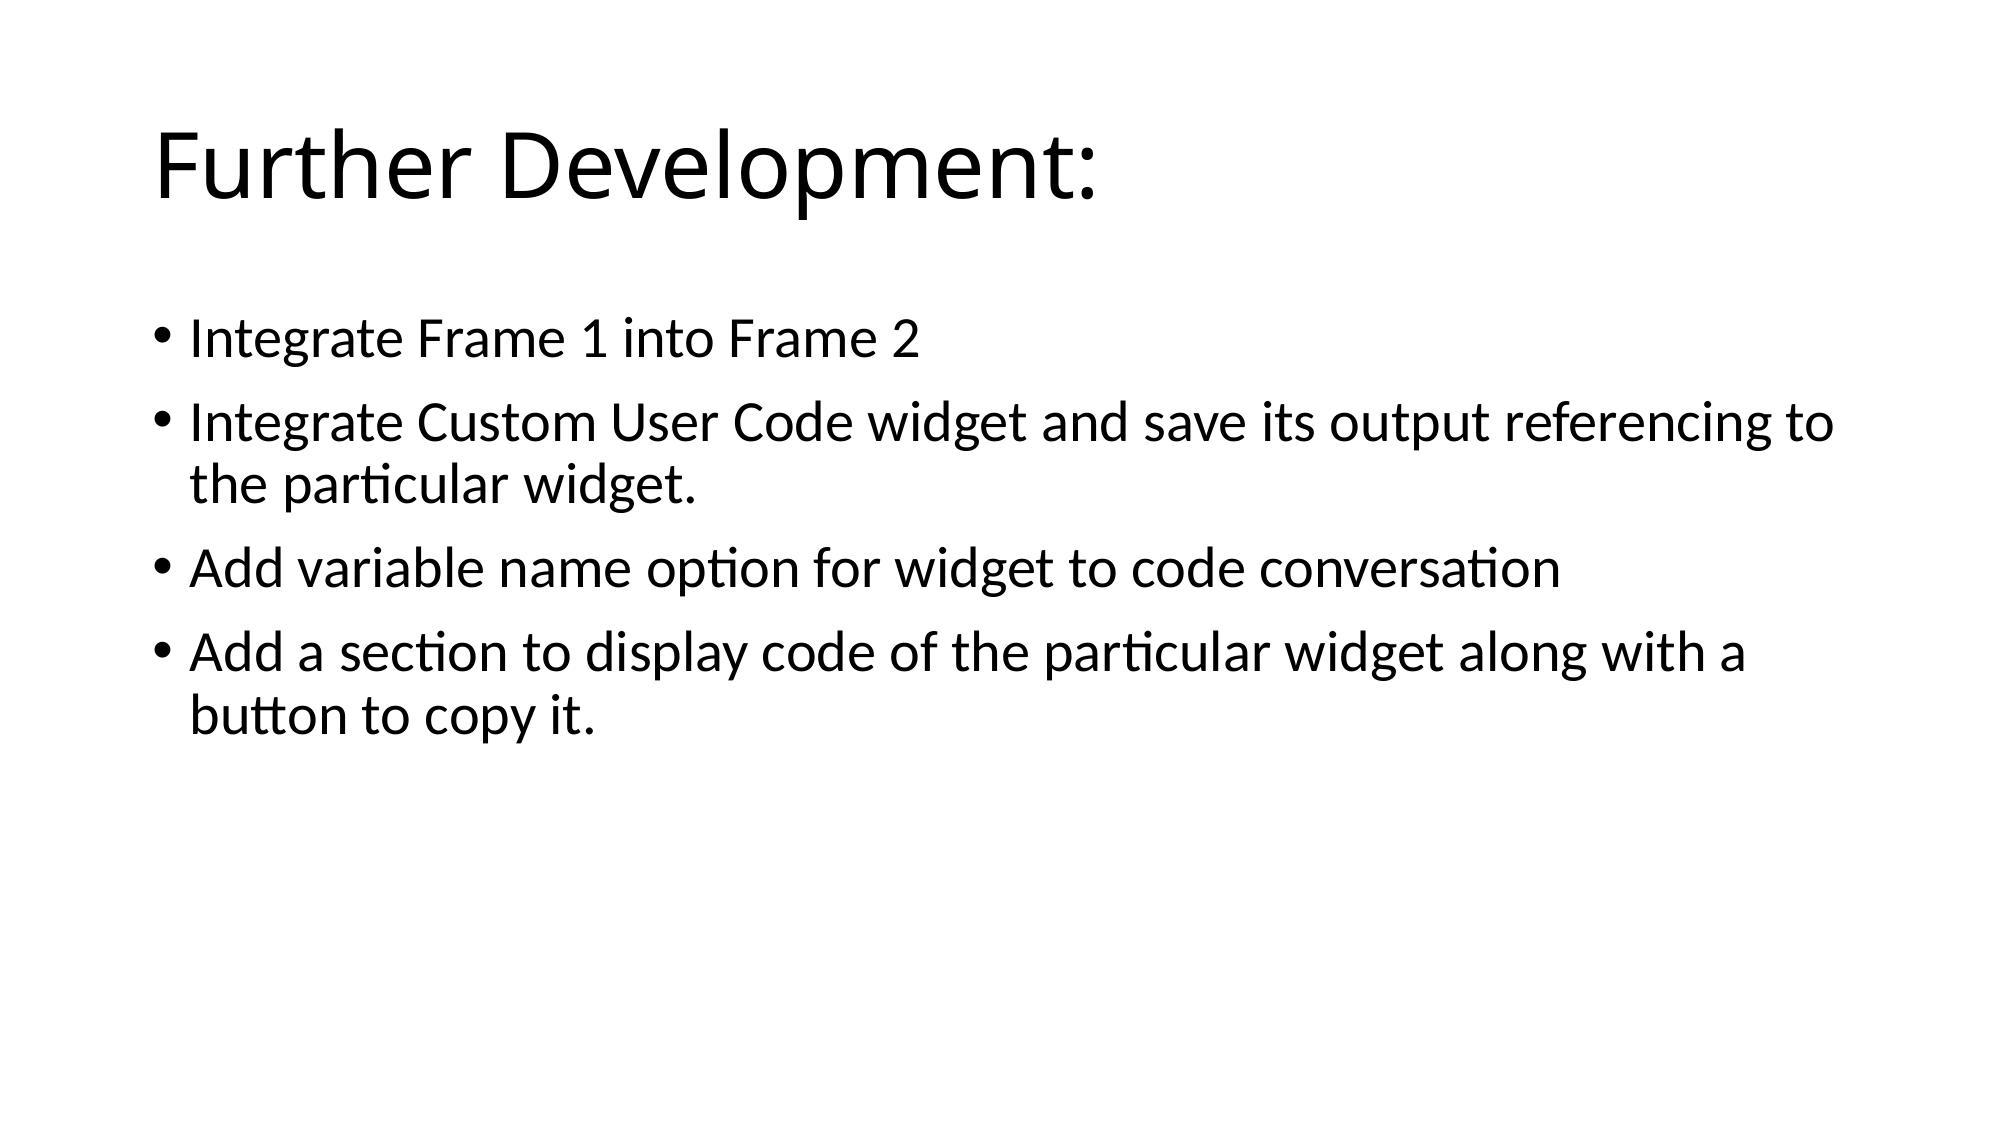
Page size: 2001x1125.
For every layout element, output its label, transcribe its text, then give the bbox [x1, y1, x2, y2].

list Integrate Frame 1 into Frame 2 Integrate Custom User Code widget and save its output referencing to the particular widget. Add variable name option for widget to code conversation Add a section to display code of the particular widget along with a button to copy it. [137, 299, 1863, 1014]
title Further Development: [137, 59, 1863, 278]
